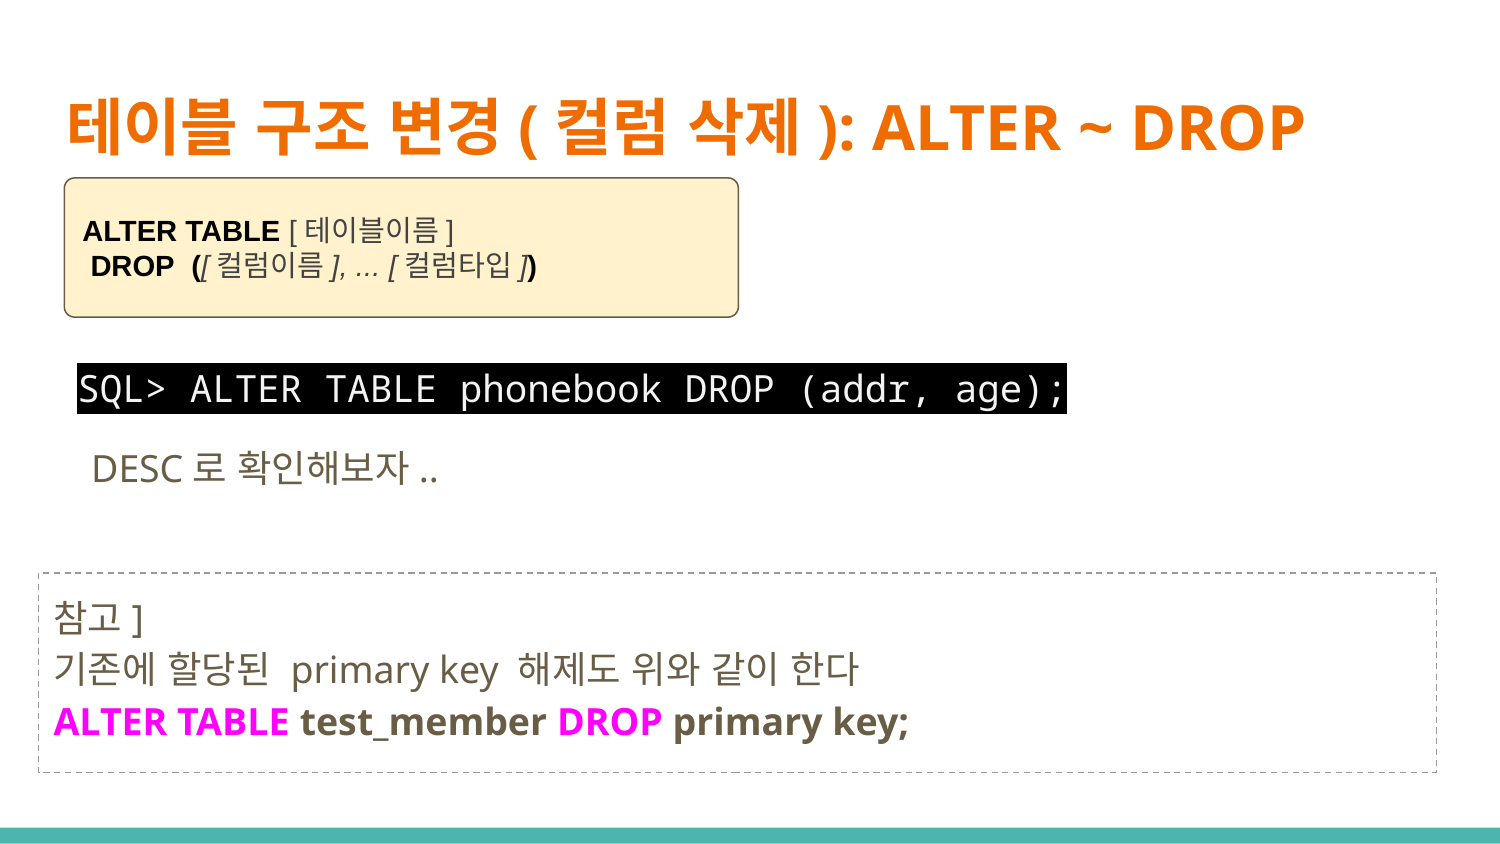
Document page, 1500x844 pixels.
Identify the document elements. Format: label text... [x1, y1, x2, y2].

title 테이블 구조 변경(컬럼 삭제): ALTER ~ DROP [51, 72, 1449, 189]
list 참고] 기존에 할당된 primary key 해제도 위와 같이 한다 ALTER TABLE test_member DROP primary key; [38, 572, 1437, 773]
list DESC로 확인해보자.. [76, 422, 1474, 522]
text_box SQL> ALTER TABLE phonebook DROP (addr, age); [62, 350, 1143, 433]
text_box ALTER TABLE [테이블이름] DROP ([컬럼이름], ... [컬럼타입]) [64, 177, 739, 318]
